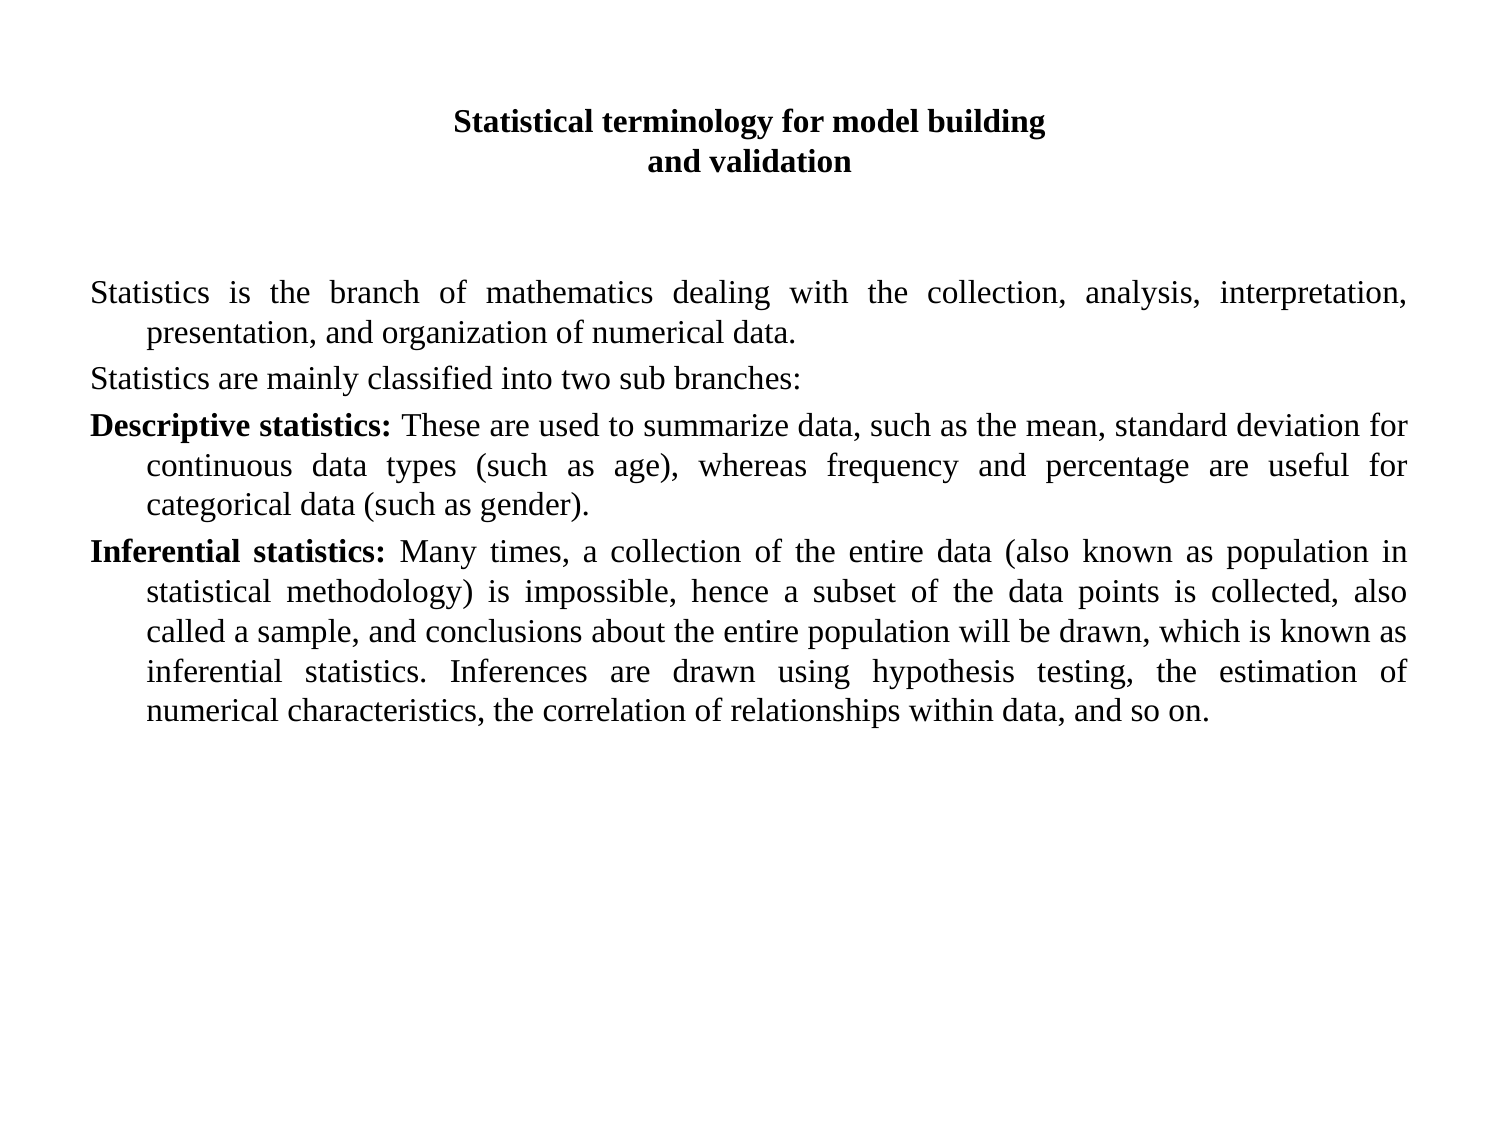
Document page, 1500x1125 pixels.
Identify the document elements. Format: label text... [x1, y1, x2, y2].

list Statistics is the branch of mathematics dealing with the collection, analysis, interpretation, presentation, and organization of numerical data. Statistics are mainly classified into two sub branches: Descriptive statistics: These are used to summarize data, such as the mean, standard deviation for continuous data types (such as age), whereas frequency and percentage are useful for categorical data (such as gender). Inferential statistics: Many times, a collection of the entire data (also known as population in statistical methodology) is impossible, hence a subset of the data points is collected, also called a sample, and conclusions about the entire population will be drawn, which is known as inferential statistics. Inferences are drawn using hypothesis testing, the estimation of numerical characteristics, the correlation of relationships within data, and so on. [75, 262, 1425, 1005]
title Statistical terminology for model building and validation [75, 45, 1425, 233]
